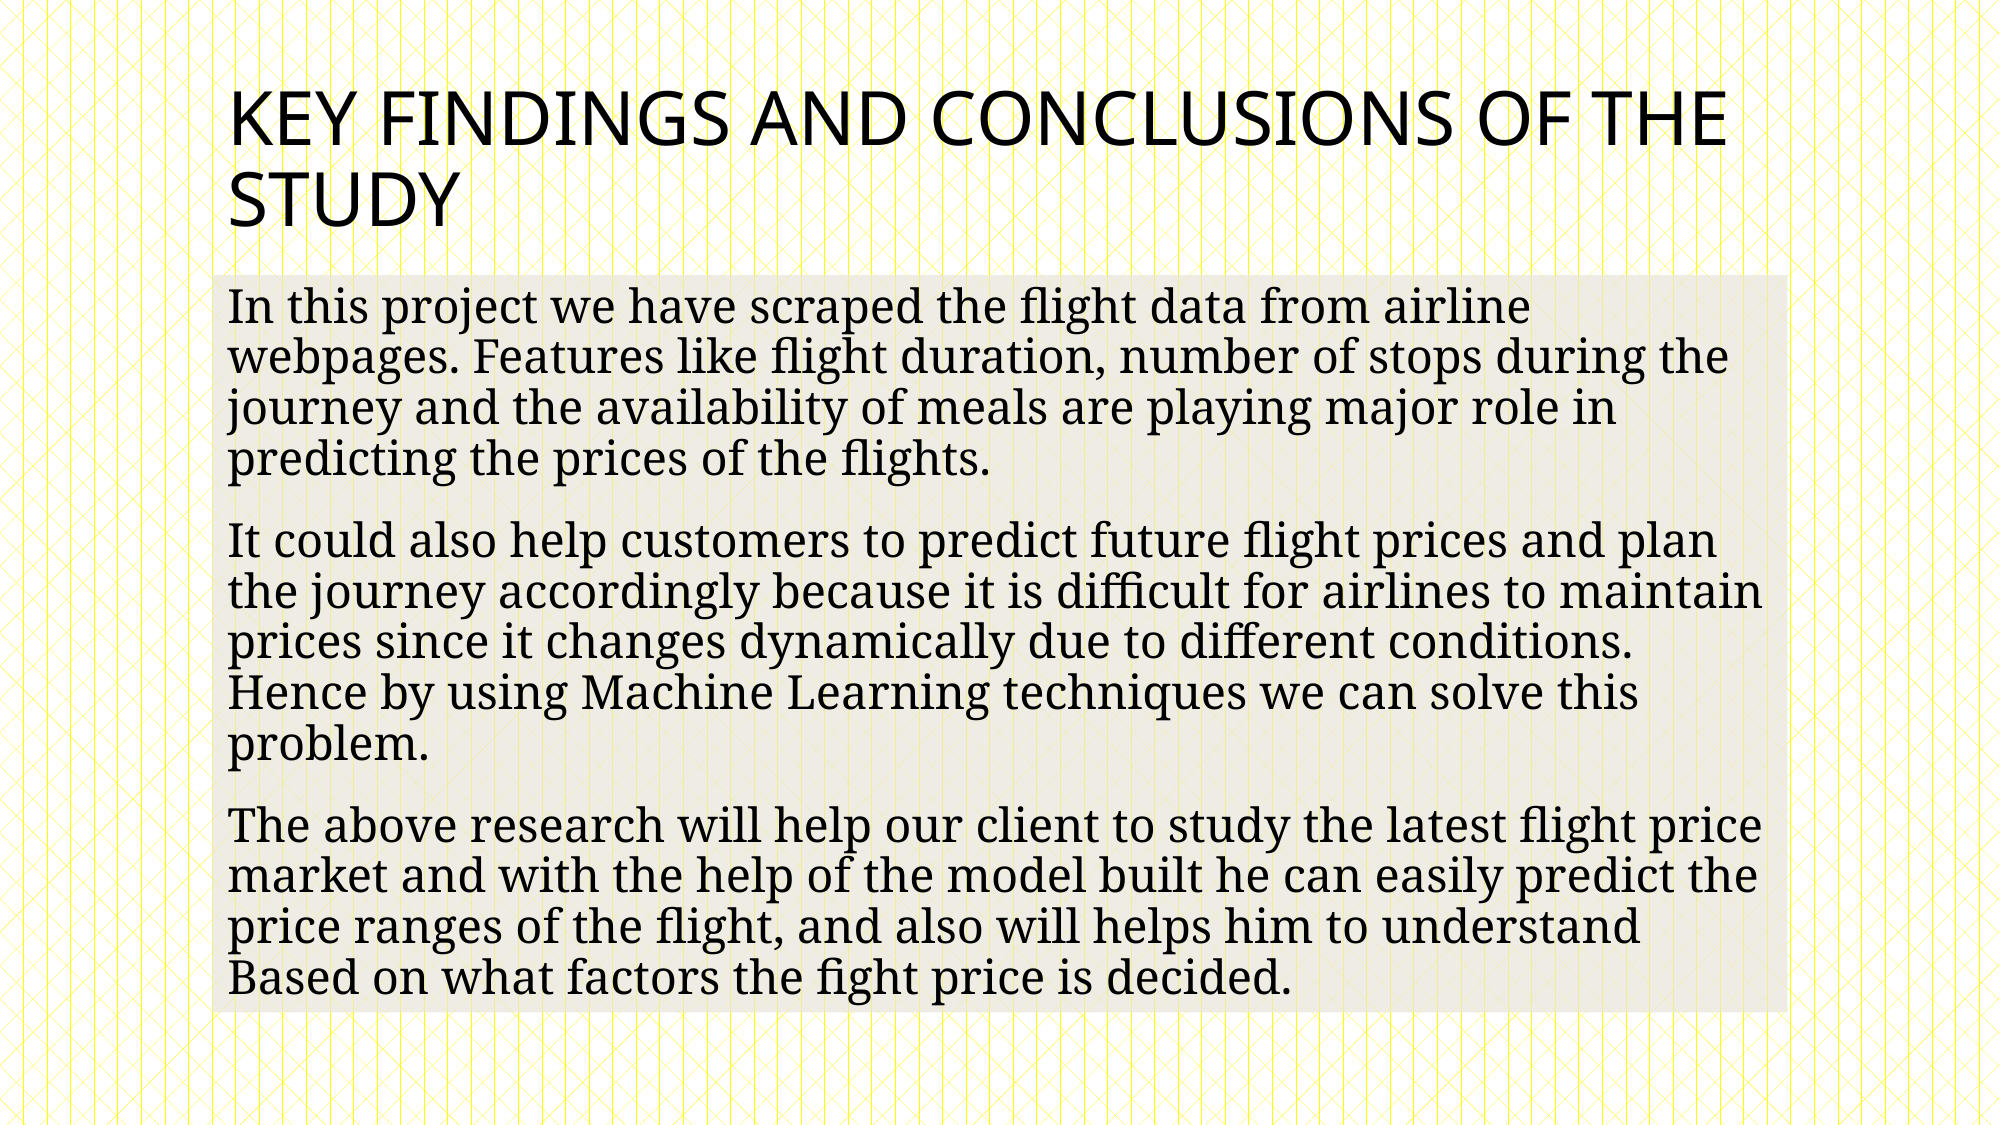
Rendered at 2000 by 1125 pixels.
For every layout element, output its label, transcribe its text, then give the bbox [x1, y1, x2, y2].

title KEY FINDINGS AND CONCLUSIONS OF THE STUDY [212, 62, 1788, 250]
list In this project we have scraped the flight data from airline webpages. Features like flight duration, number of stops during the journey and the availability of meals are playing major role in predicting the prices of the flights. It could also help customers to predict future flight prices and plan the journey accordingly because it is difficult for airlines to maintain prices since it changes dynamically due to different conditions. Hence by using Machine Learning techniques we can solve this problem. The above research will help our client to study the latest flight price market and with the help of the model built he can easily predict the price ranges of the flight, and also will helps him to understand Based on what factors the fight price is decided. [212, 275, 1788, 1013]
